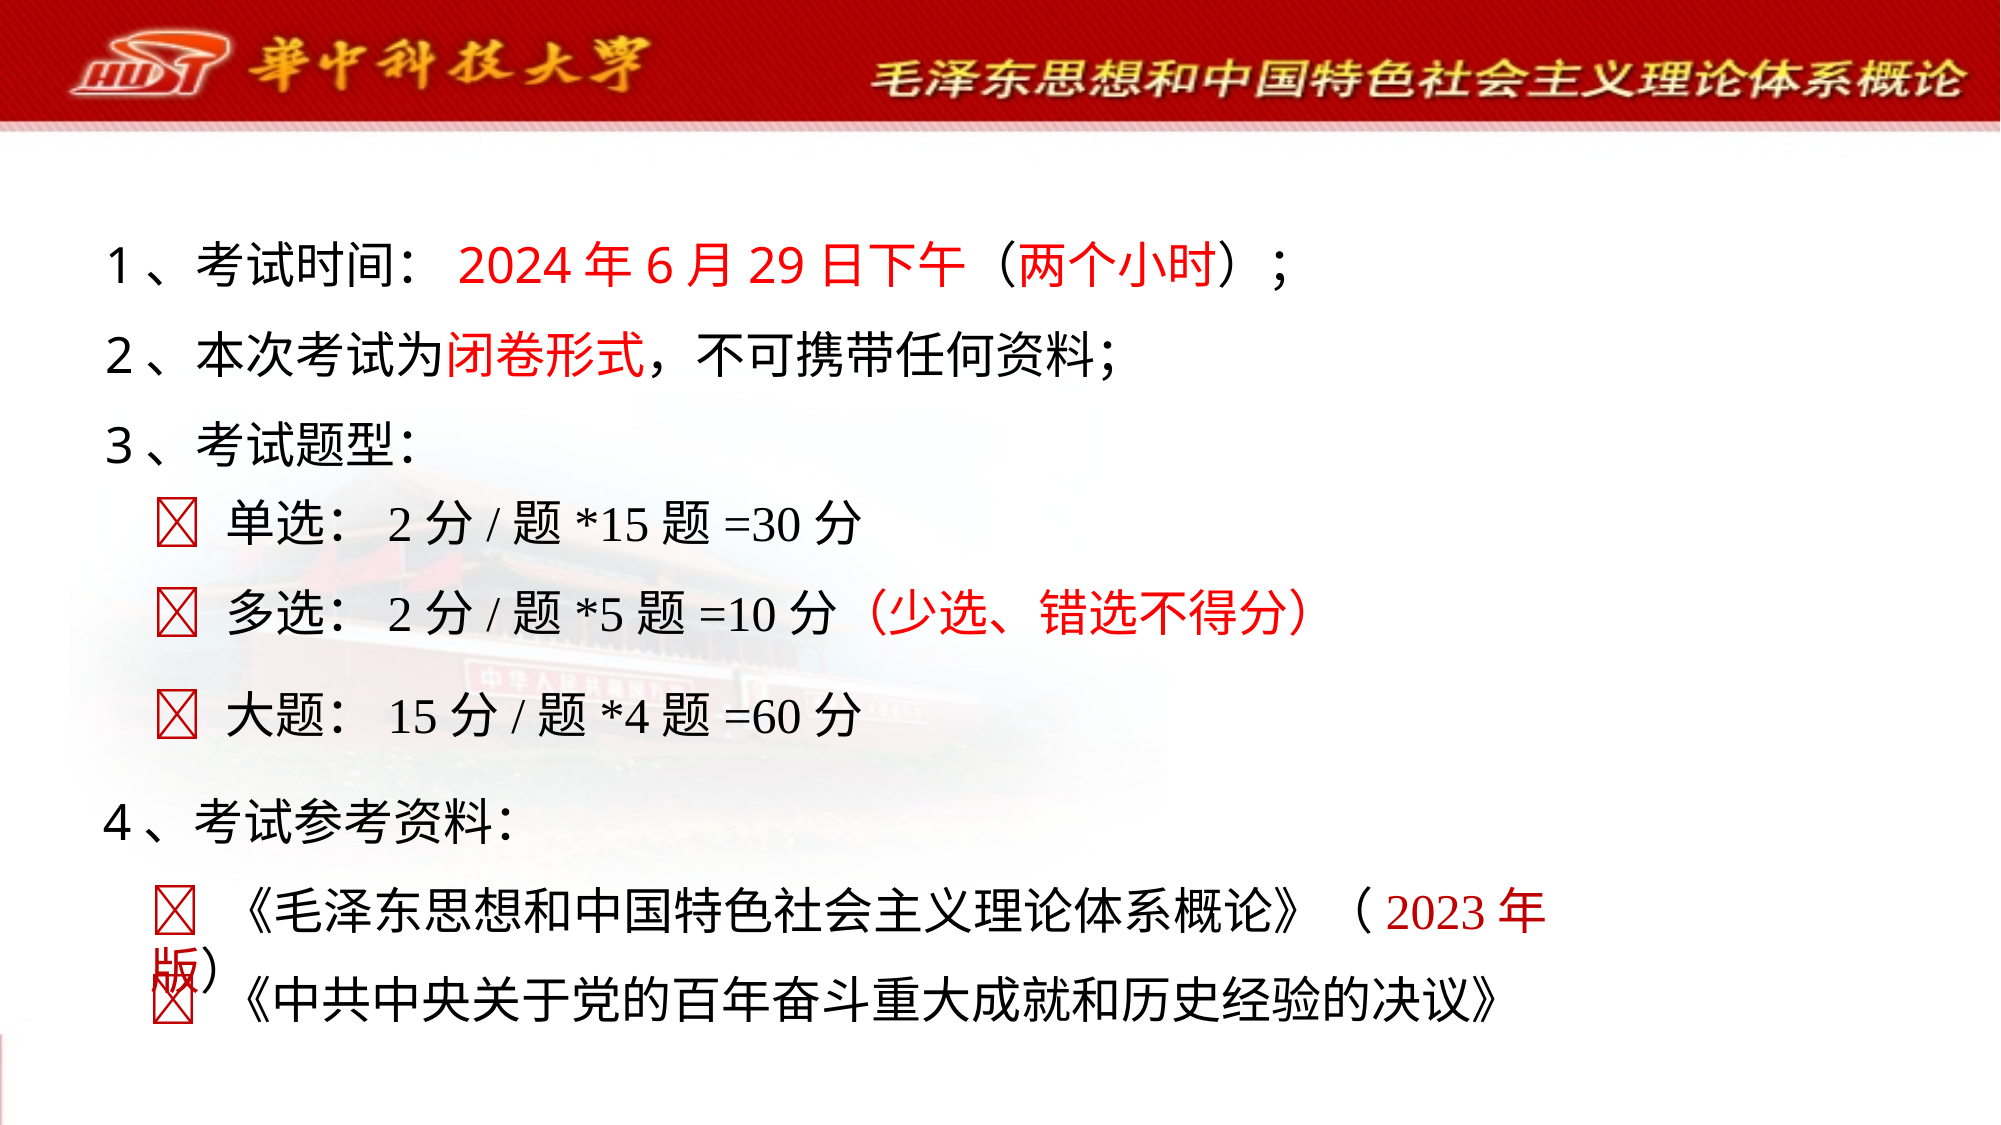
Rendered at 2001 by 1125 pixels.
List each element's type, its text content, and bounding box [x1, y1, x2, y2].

text_box  《中共中央关于党的百年奋斗重大成就和历史经验的决议》 [133, 961, 1818, 1036]
text_box  大题：15分/题*4题=60分 [137, 676, 1532, 752]
text_box 1、考试时间：2024年6月29日下午（两个小时）； 2、本次考试为闭卷形式，不可携带任何资料； 3、考试题型： [90, 196, 1756, 481]
text_box  《毛泽东思想和中国特色社会主义理论体系概论》（2023年版） [135, 872, 1631, 961]
text_box 4、考试参考资料： [88, 752, 559, 858]
text_box  多选：2分/题*5题=10分（少选、错选不得分） [137, 574, 1449, 649]
picture [0, 0, 2001, 1125]
text_box  单选：2分/题*15题=30分 [137, 484, 1106, 559]
